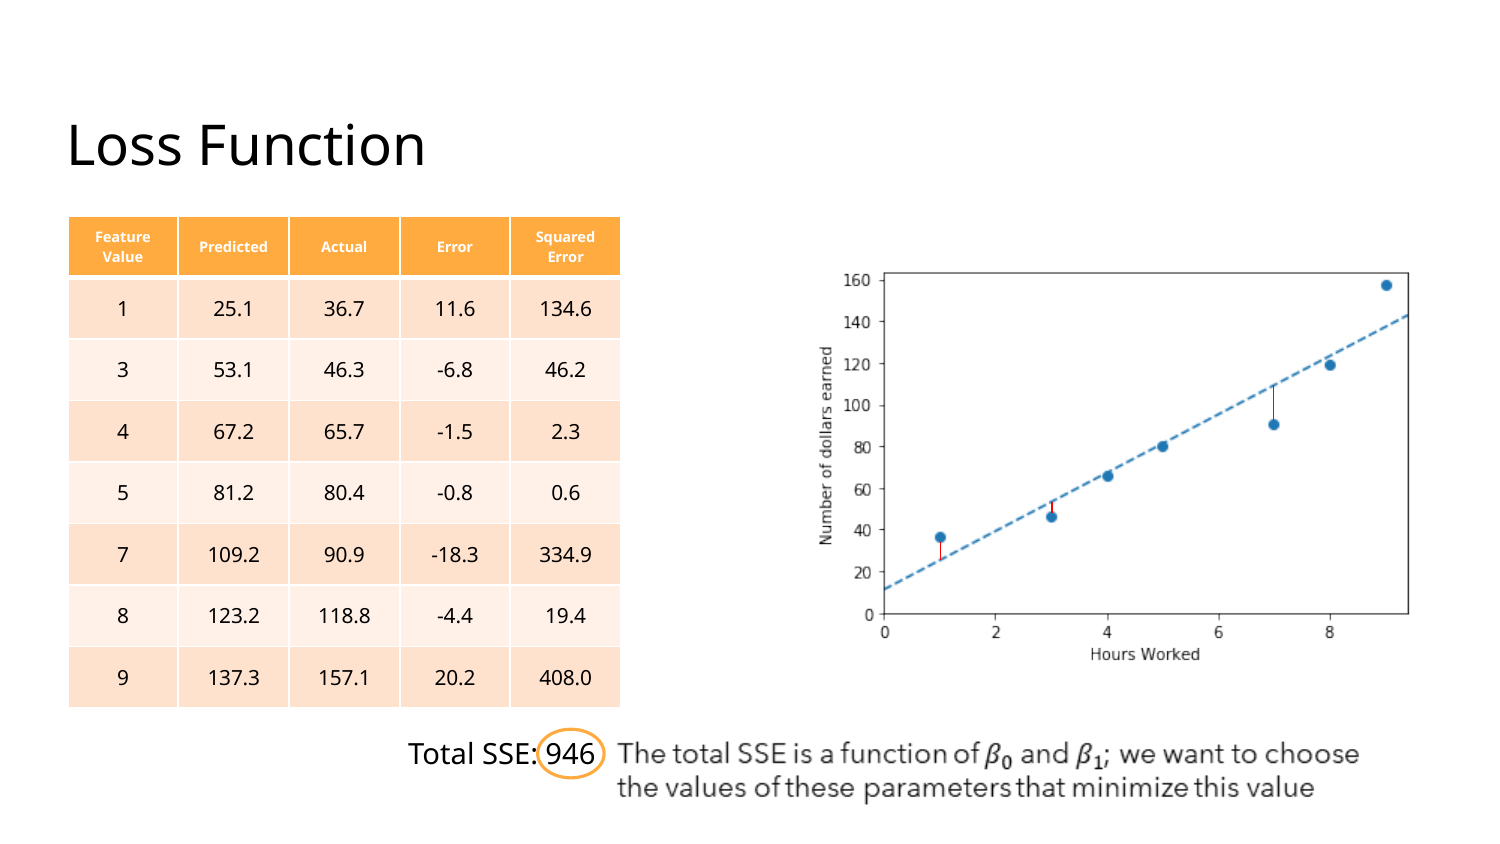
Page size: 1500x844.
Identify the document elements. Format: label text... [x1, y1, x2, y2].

table_cell 46.2 [511, 340, 620, 400]
table_cell 123.2 [179, 586, 288, 646]
table_cell 1 [69, 280, 177, 338]
table_cell 20.2 [401, 647, 509, 707]
text_box Total SSE: 946 [393, 727, 595, 778]
table_cell 46.3 [290, 340, 399, 400]
table_header Actual [290, 217, 399, 275]
table_cell 134.6 [511, 280, 620, 338]
table_cell -1.5 [401, 401, 509, 461]
table_cell 4 [69, 401, 177, 461]
table_cell 2.3 [511, 401, 620, 461]
text_box [540, 732, 595, 776]
table_header Error [401, 217, 509, 275]
table_cell -18.3 [401, 524, 509, 584]
title Loss Function [51, 94, 1449, 185]
table_cell 157.1 [290, 647, 399, 707]
table_cell 137.3 [179, 647, 288, 707]
picture [810, 262, 1419, 673]
table_cell 3 [69, 340, 177, 400]
table_cell -6.8 [401, 340, 509, 400]
table_cell 7 [69, 524, 177, 584]
table_header Squared Error [511, 217, 620, 275]
table_cell 11.6 [401, 280, 509, 338]
table_cell 36.7 [290, 280, 399, 338]
table_cell -0.8 [401, 463, 509, 523]
table_cell 53.1 [179, 340, 288, 400]
table_header Predicted [179, 217, 288, 275]
table_cell 5 [69, 463, 177, 523]
table_cell 81.2 [179, 463, 288, 523]
table_cell 109.2 [179, 524, 288, 584]
table_cell 8 [69, 586, 177, 646]
table_cell 19.4 [511, 586, 620, 646]
table_cell 65.7 [290, 401, 399, 461]
table_cell 80.4 [290, 463, 399, 523]
table_cell 25.1 [179, 280, 288, 338]
table_cell 408.0 [511, 647, 620, 707]
table_cell 334.9 [511, 524, 620, 584]
table_cell 9 [69, 647, 177, 707]
table_cell 67.2 [179, 401, 288, 461]
table_cell 0.6 [511, 463, 620, 523]
table_cell -4.4 [401, 586, 509, 646]
table_cell 118.8 [290, 586, 399, 646]
text_box [595, 725, 1383, 817]
table_cell 90.9 [290, 524, 399, 584]
table_header Feature Value [69, 217, 177, 275]
